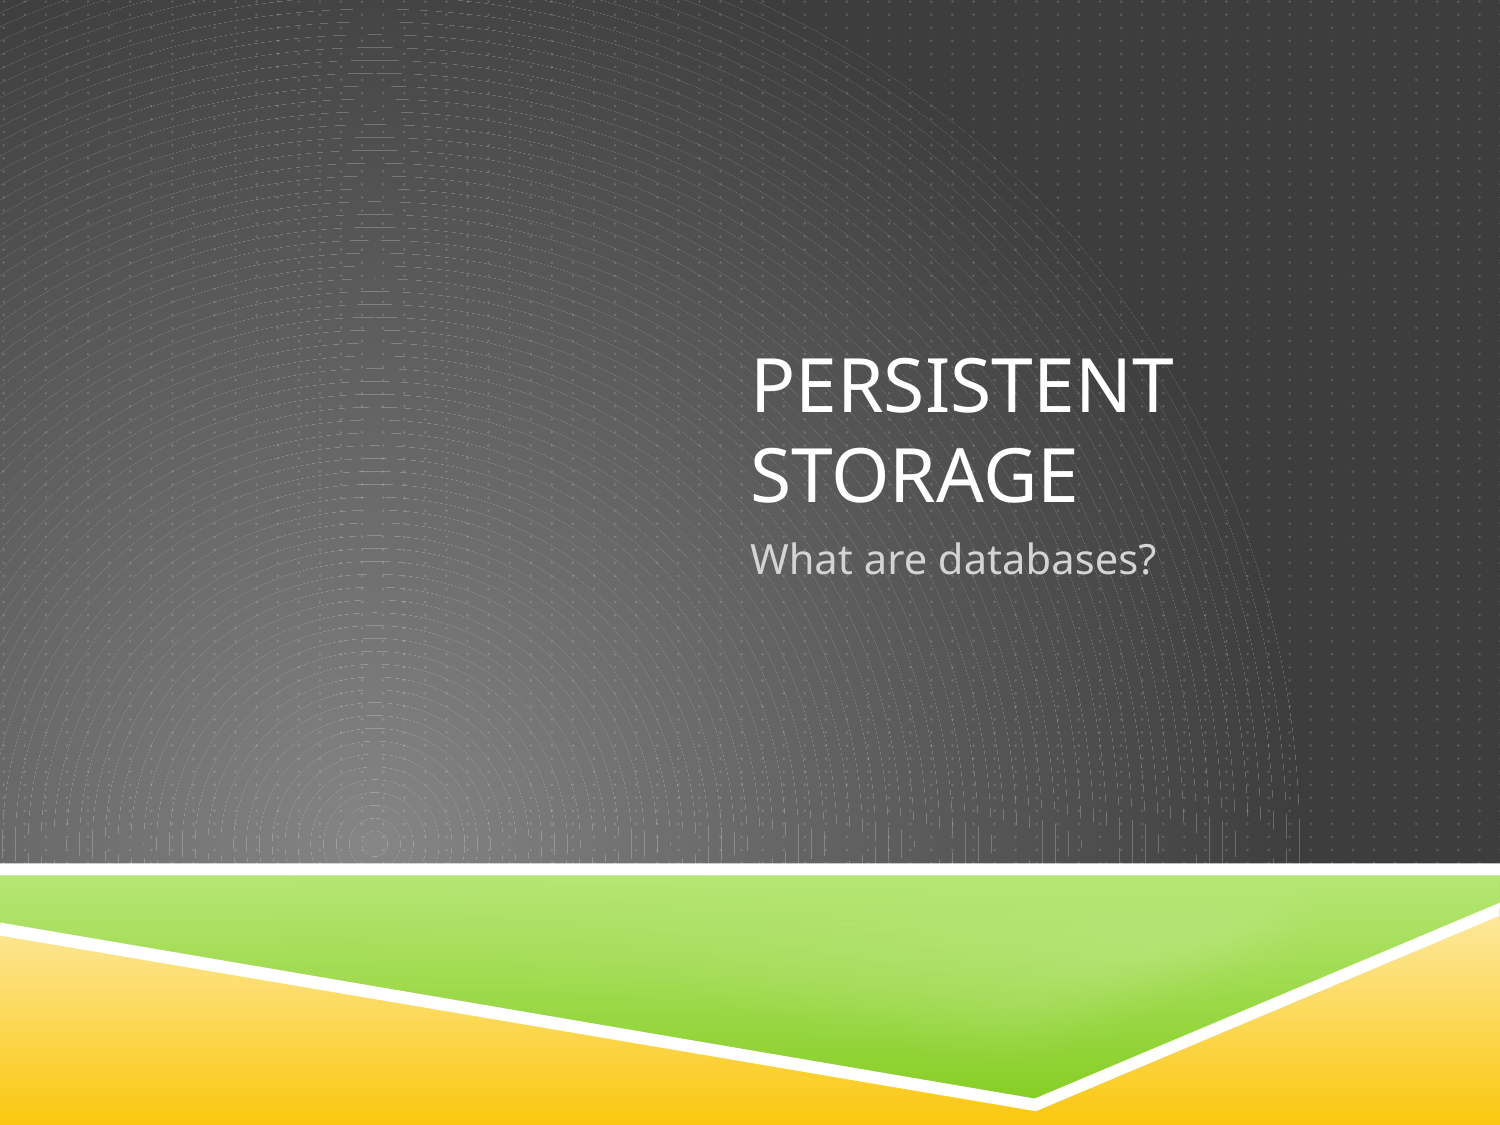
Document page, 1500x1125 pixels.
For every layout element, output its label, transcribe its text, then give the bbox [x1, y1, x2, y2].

subtitle What are databases? [750, 525, 1388, 825]
title Persistent Storage [750, 275, 1388, 525]
